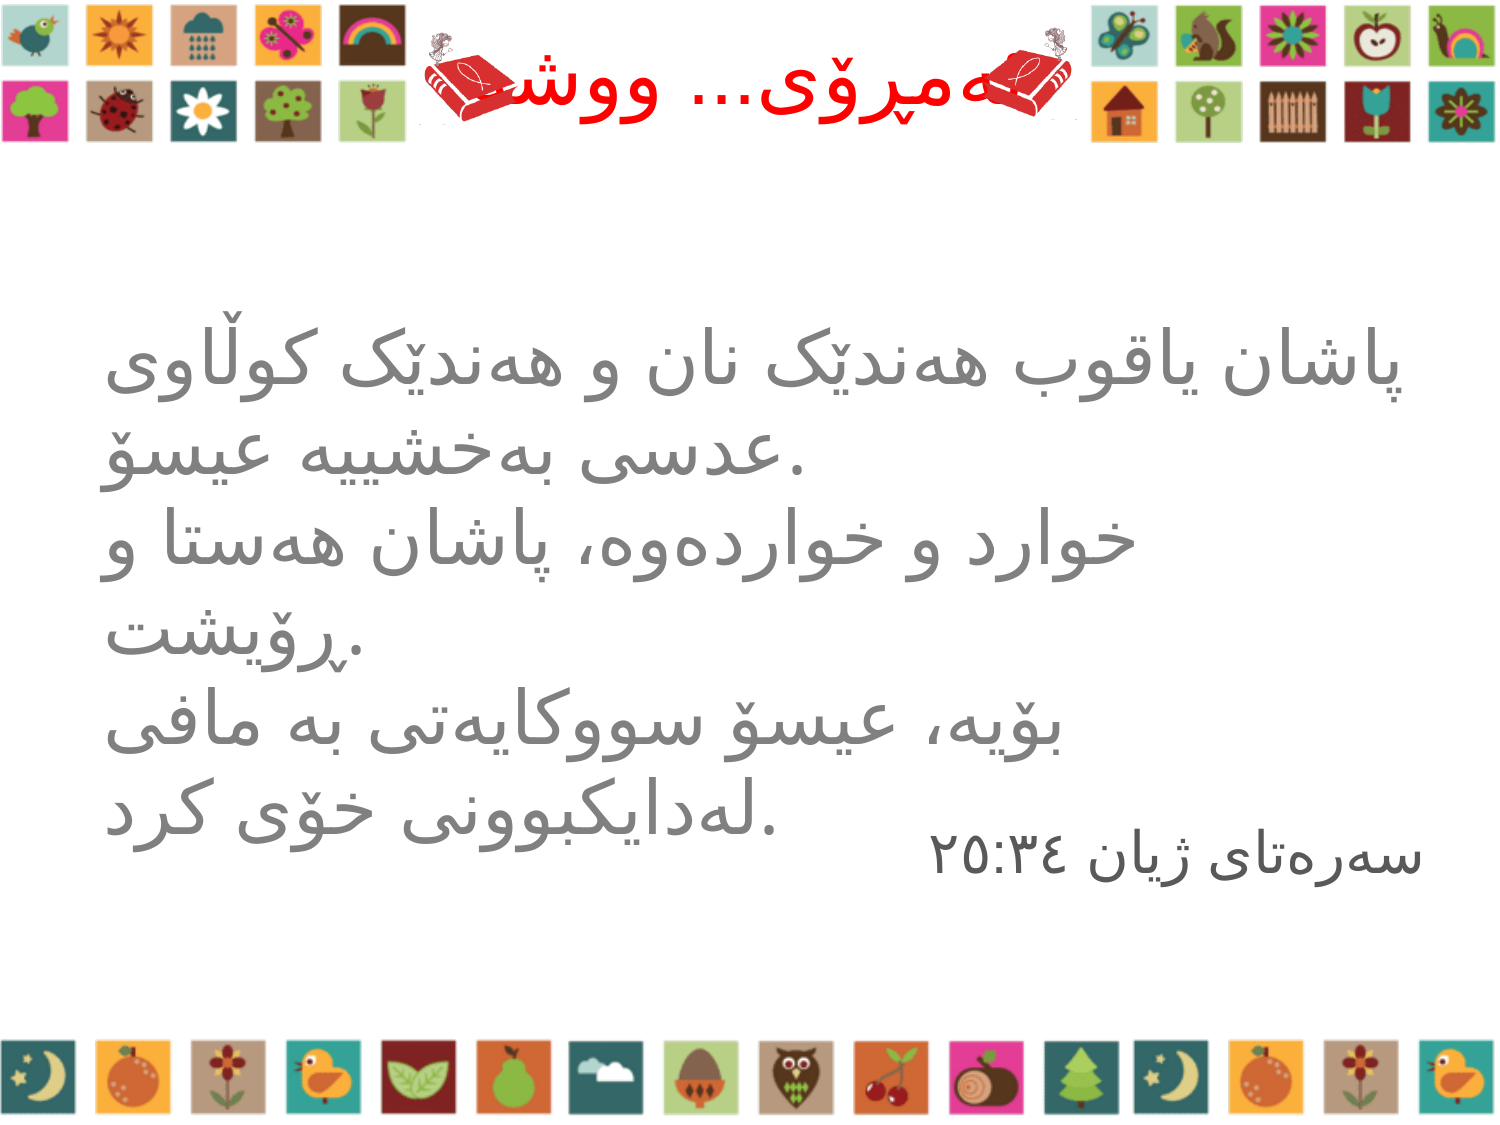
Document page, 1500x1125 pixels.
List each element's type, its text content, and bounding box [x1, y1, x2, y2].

picture [950, 3, 1500, 150]
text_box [0, 1028, 1500, 1118]
text_box ئەمڕۆی... ووشە [425, 13, 1077, 129]
text_box سەرەتای ژیان ٢٥:٣٤ [808, 807, 1441, 893]
text_box پاشان یاقوب هەندێک نان و هەندێک کوڵاوی عدسی بەخشییە عیسۆ. خوارد و خواردەوە، پاشان هەستا و ڕۆیشت. بۆیە، عیسۆ سووکایەتی بە مافی لەدایکبوونی خۆی کرد. [88, 302, 1436, 858]
picture [0, 3, 550, 150]
